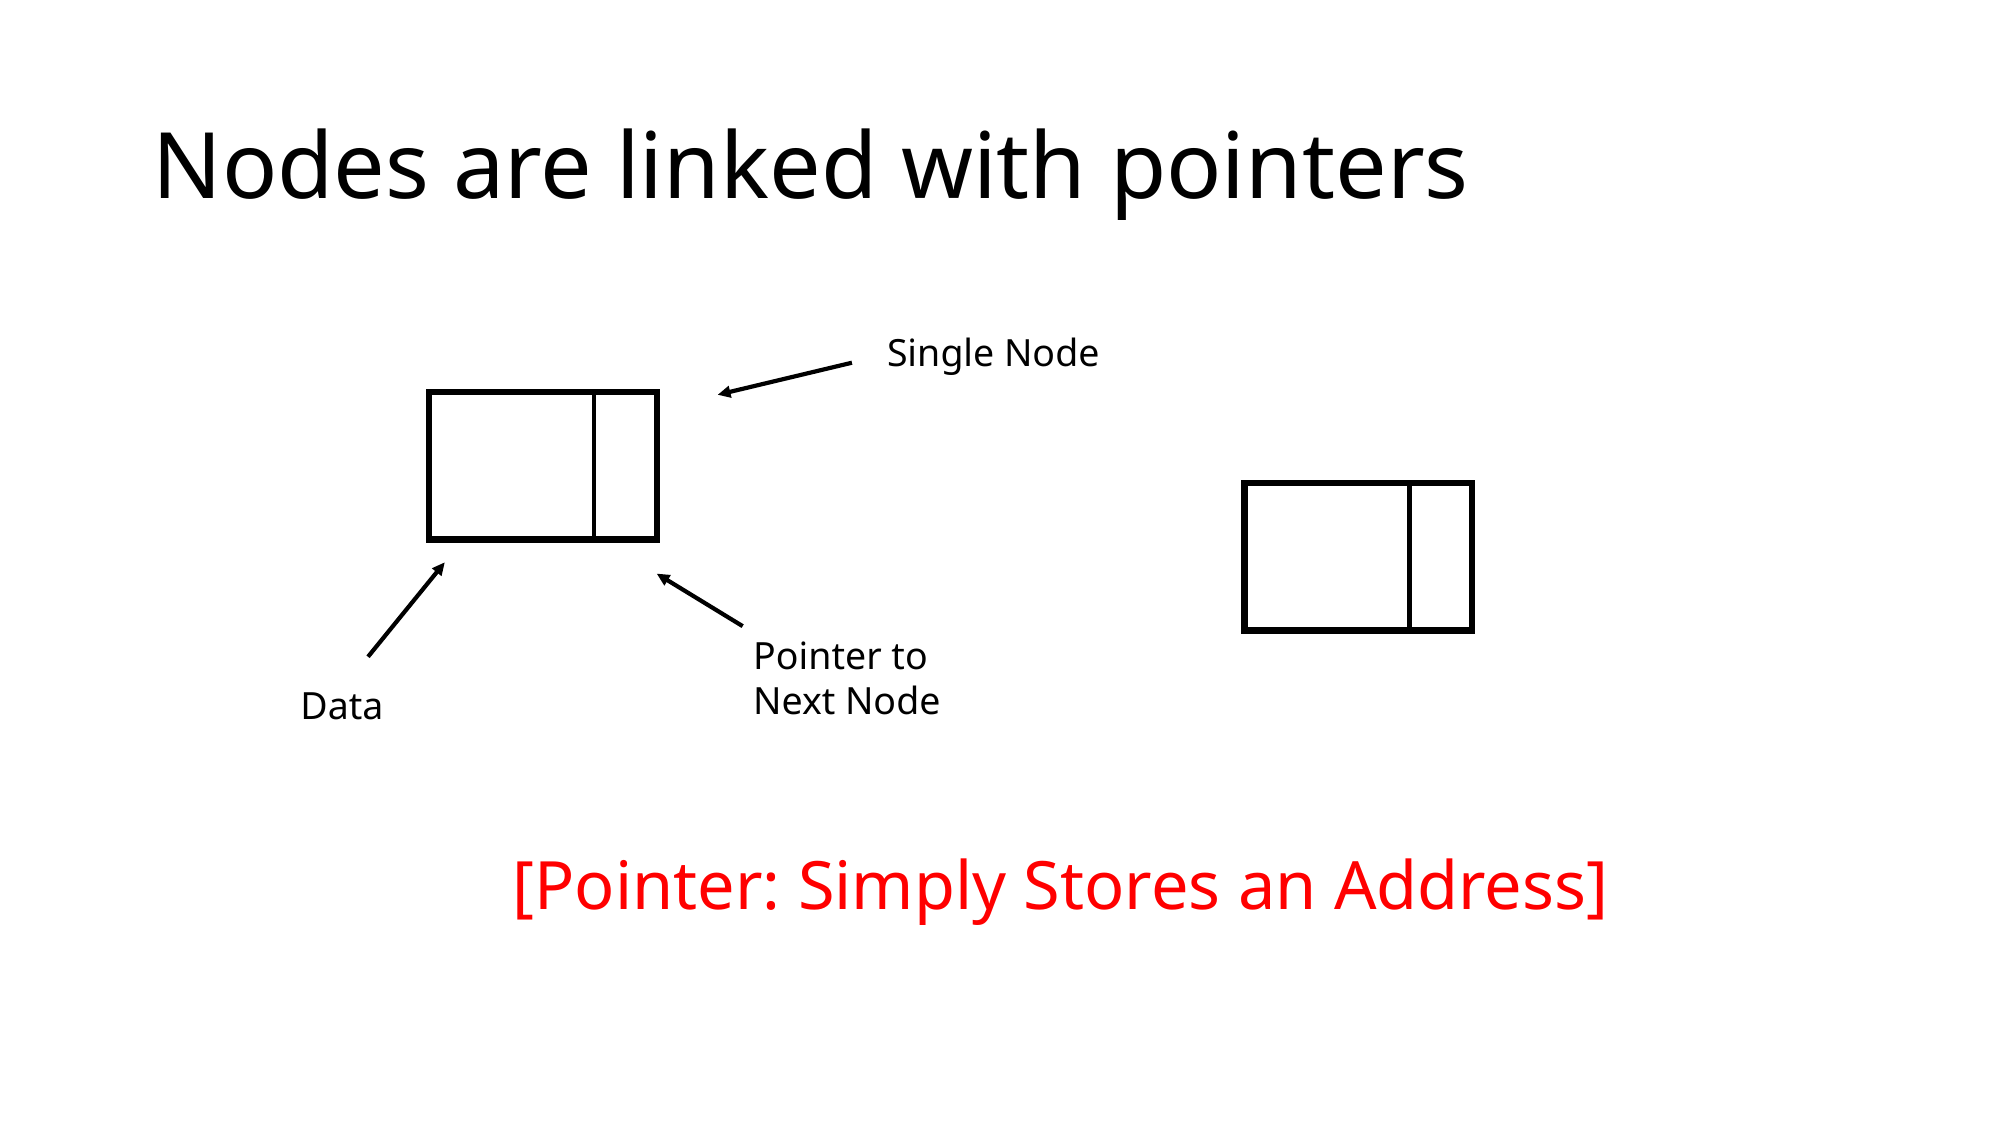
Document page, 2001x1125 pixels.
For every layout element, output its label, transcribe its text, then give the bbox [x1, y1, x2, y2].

title Nodes are linked with pointers [137, 59, 1863, 278]
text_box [367, 562, 445, 657]
text_box Single Node [872, 321, 1160, 382]
text_box Data [285, 674, 573, 735]
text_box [1244, 482, 1473, 631]
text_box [717, 362, 852, 395]
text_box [429, 391, 657, 540]
text_box Pointer to Next Node [738, 624, 1026, 730]
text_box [656, 573, 743, 627]
text_box [Pointer: Simply Stores an Address] [498, 835, 1655, 931]
